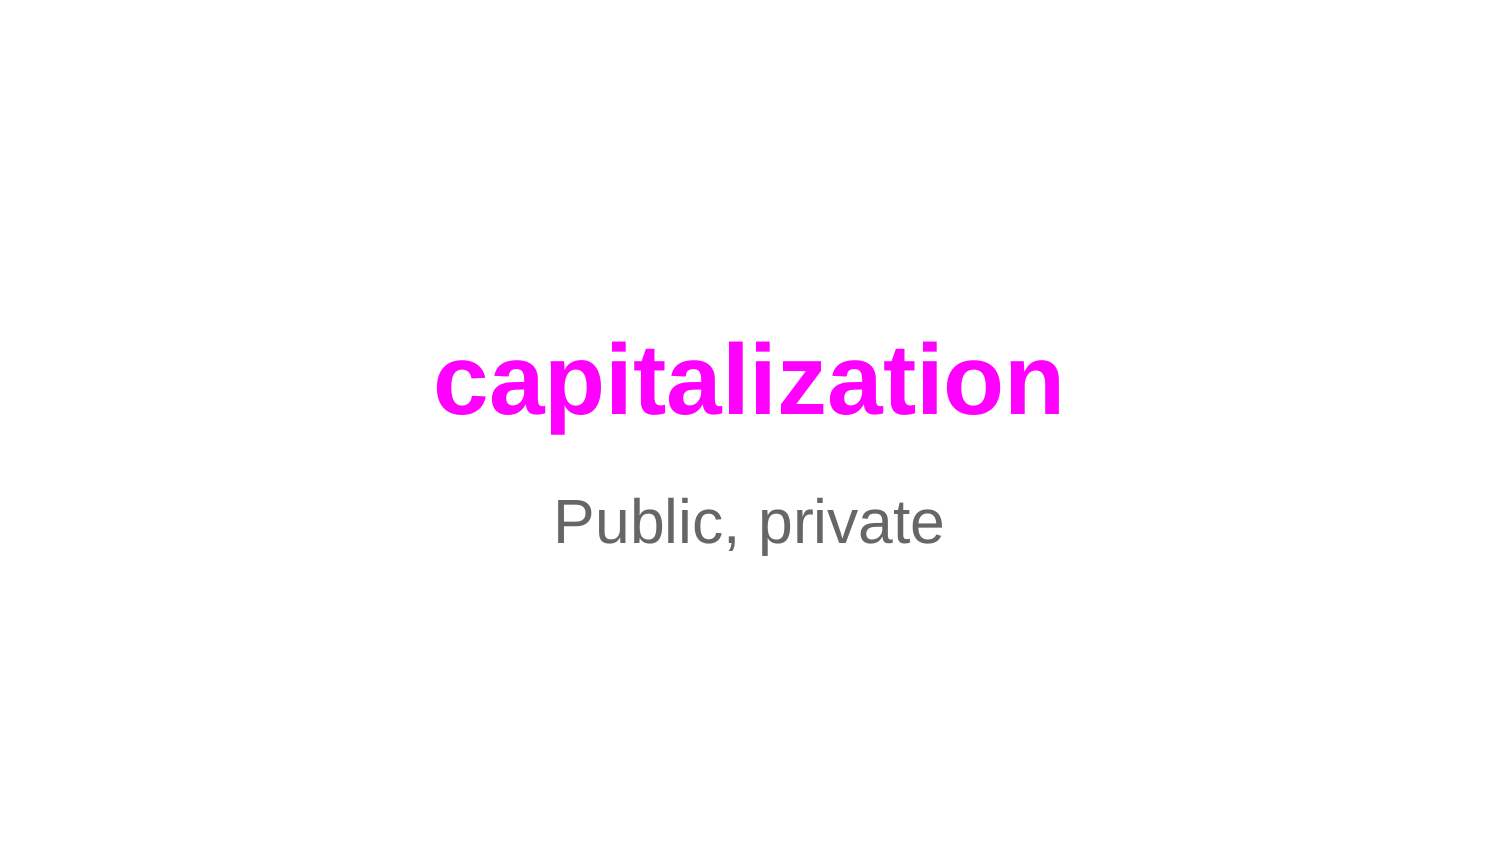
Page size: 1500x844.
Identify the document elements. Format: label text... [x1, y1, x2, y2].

title capitalization [112, 259, 1388, 450]
subtitle Public, private [112, 465, 1388, 595]
